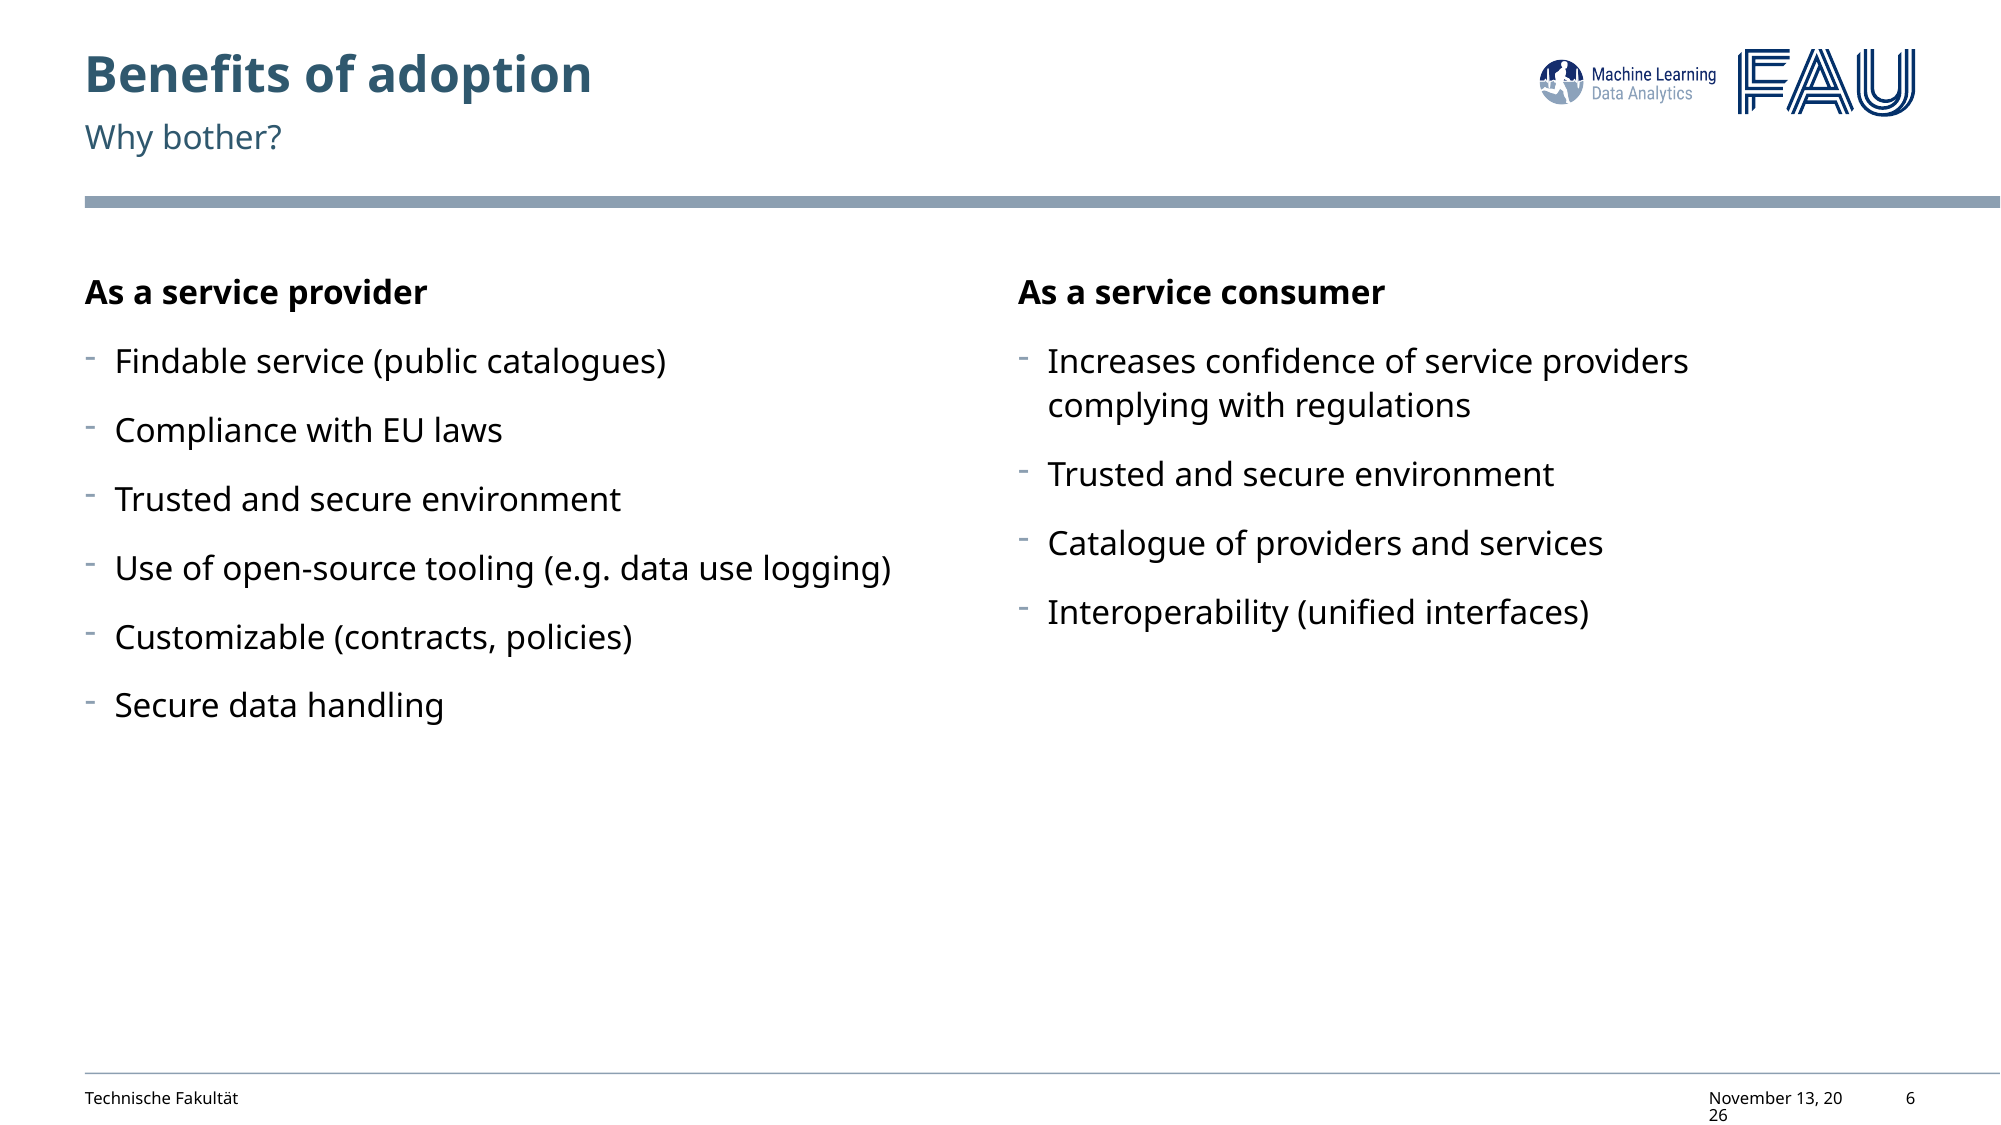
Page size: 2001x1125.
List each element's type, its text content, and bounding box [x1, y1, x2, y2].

list As a service provider Findable service (public catalogues) Compliance with EU laws Trusted and secure environment Use of open-source tooling (e.g. data use logging) Customizable (contracts, policies) Secure data handling [85, 267, 983, 1017]
picture [1539, 58, 1717, 106]
slide_number <number> [1883, 1088, 1916, 1109]
list As a service consumer Increases confidence of service providers complying with regulations Trusted and secure environment Catalogue of providers and services Interoperability (unified interfaces) [1018, 267, 1916, 1017]
footer Technische Fakultät [85, 1088, 983, 1109]
list Why bother? [84, 112, 1208, 154]
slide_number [1708, 1088, 1849, 1109]
title Benefits of adoption [85, 49, 1208, 104]
